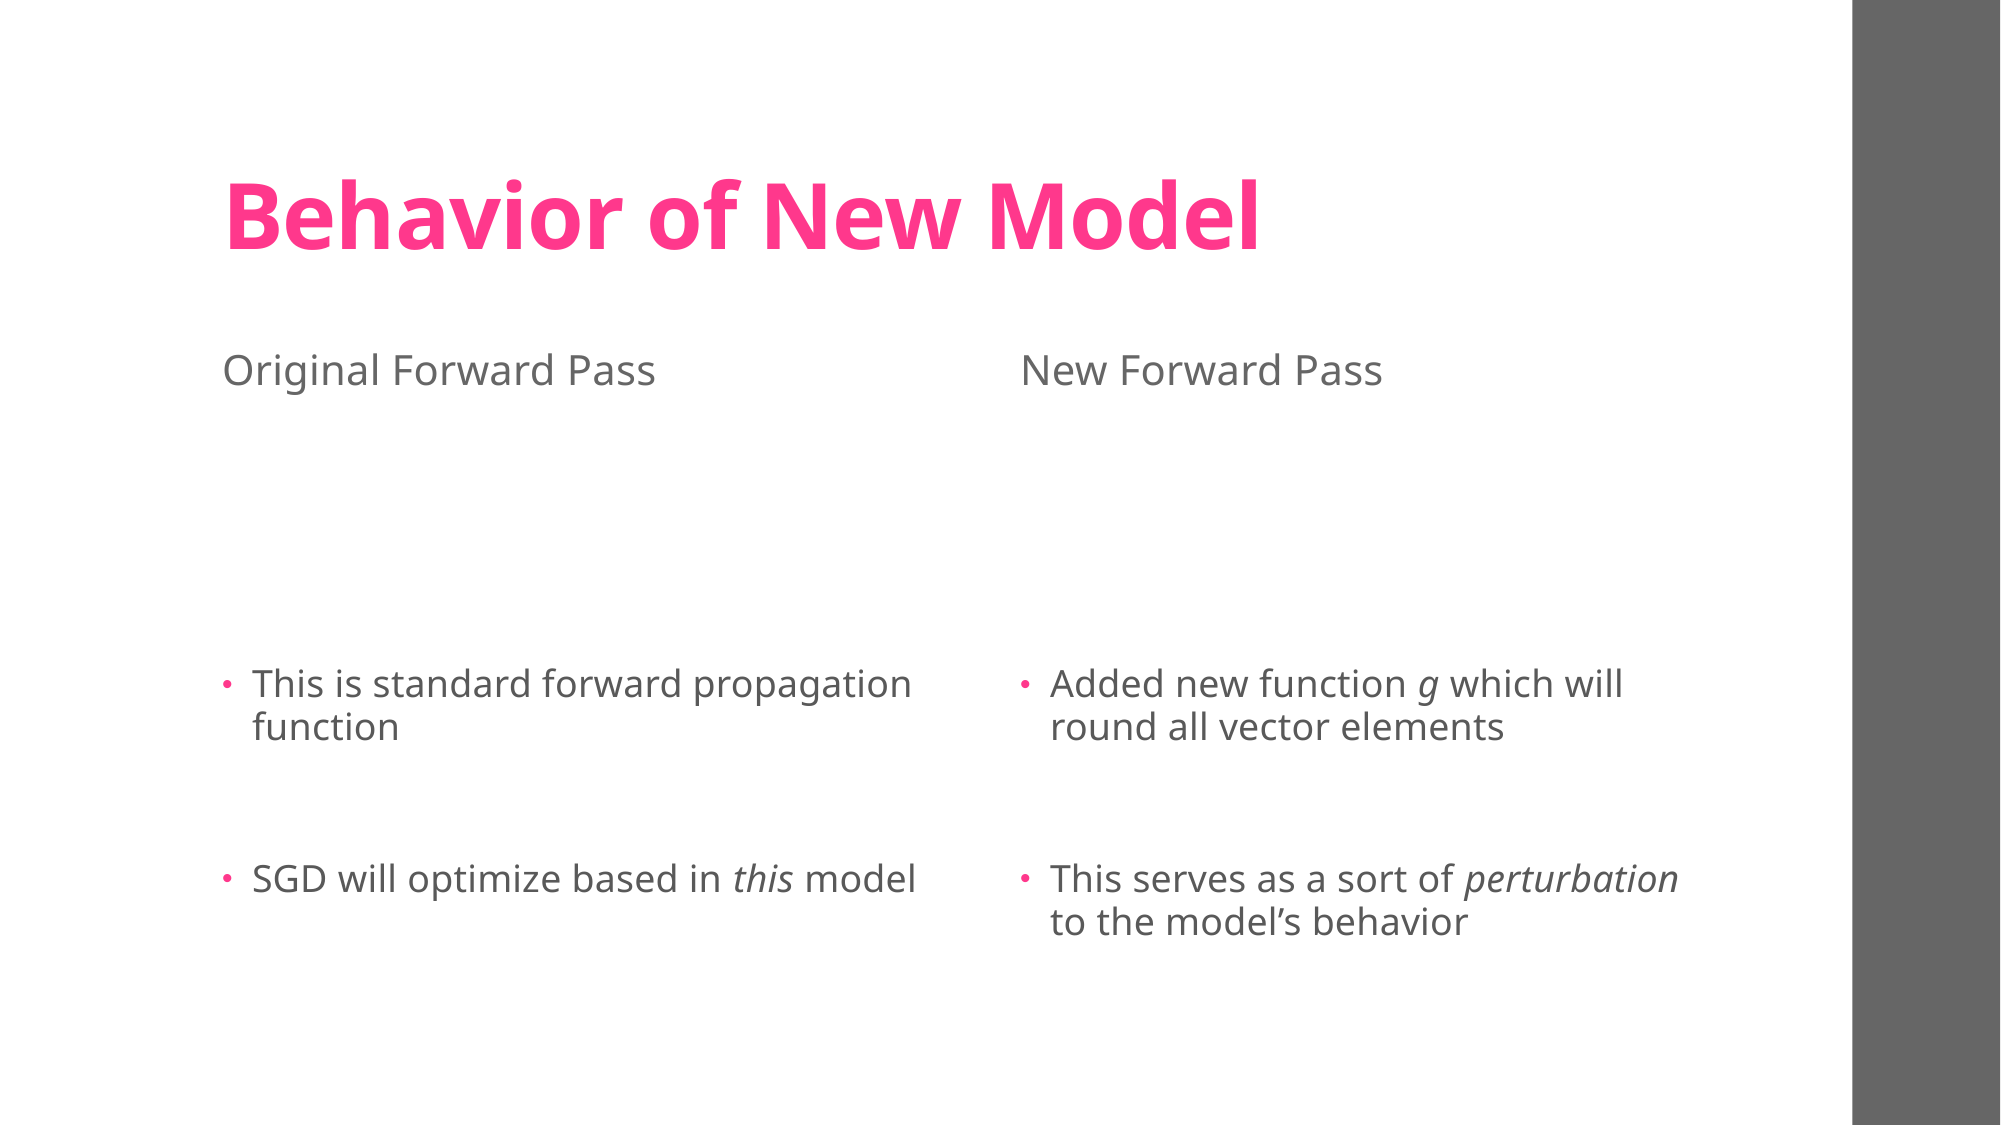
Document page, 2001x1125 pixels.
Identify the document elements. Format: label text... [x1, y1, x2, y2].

list New Forward Pass [1005, 282, 1740, 403]
title Behavior of New Model [206, 43, 1797, 278]
list Original Forward Pass [206, 282, 942, 403]
